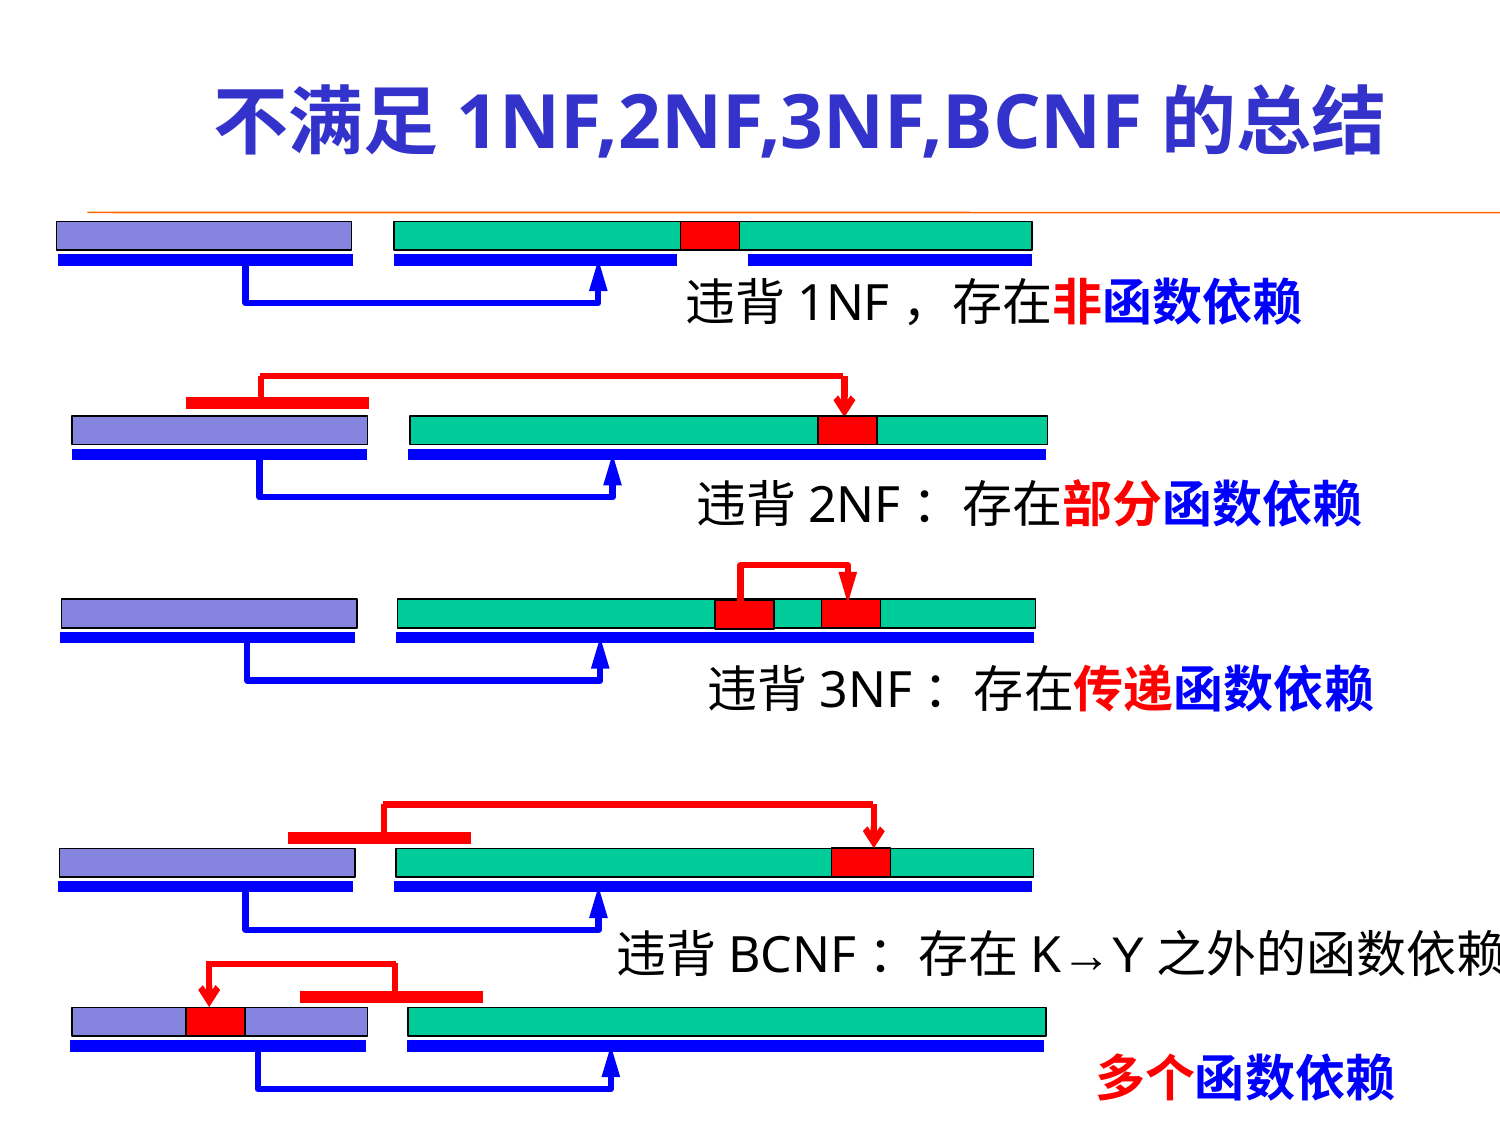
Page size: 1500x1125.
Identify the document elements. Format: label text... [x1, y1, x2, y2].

text_box 违背3NF：存在传递函数依赖 [692, 656, 1389, 726]
text_box [740, 221, 1032, 251]
text_box [714, 600, 774, 629]
text_box [56, 221, 352, 251]
text_box [394, 221, 680, 251]
text_box [740, 565, 854, 604]
text_box [821, 598, 881, 628]
title 不满足1NF,2NF,3NF,BCNF的总结 [162, 24, 1438, 213]
text_box 违背2NF：存在部分函数依赖 [681, 472, 1378, 541]
text_box [245, 260, 605, 304]
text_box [71, 375, 1048, 498]
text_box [70, 962, 1047, 1090]
text_box [61, 599, 357, 628]
text_box [397, 599, 740, 628]
text_box 违背1NF，存在非函数依赖 [670, 269, 1317, 339]
text_box [680, 221, 740, 251]
text_box 多个函数依赖 [1080, 1045, 1411, 1115]
text_box [774, 603, 821, 628]
text_box [247, 637, 607, 681]
text_box [881, 599, 1036, 628]
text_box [57, 803, 1034, 931]
text_box 违背BCNF：存在K→Y之外的函数依赖 [601, 922, 1500, 992]
